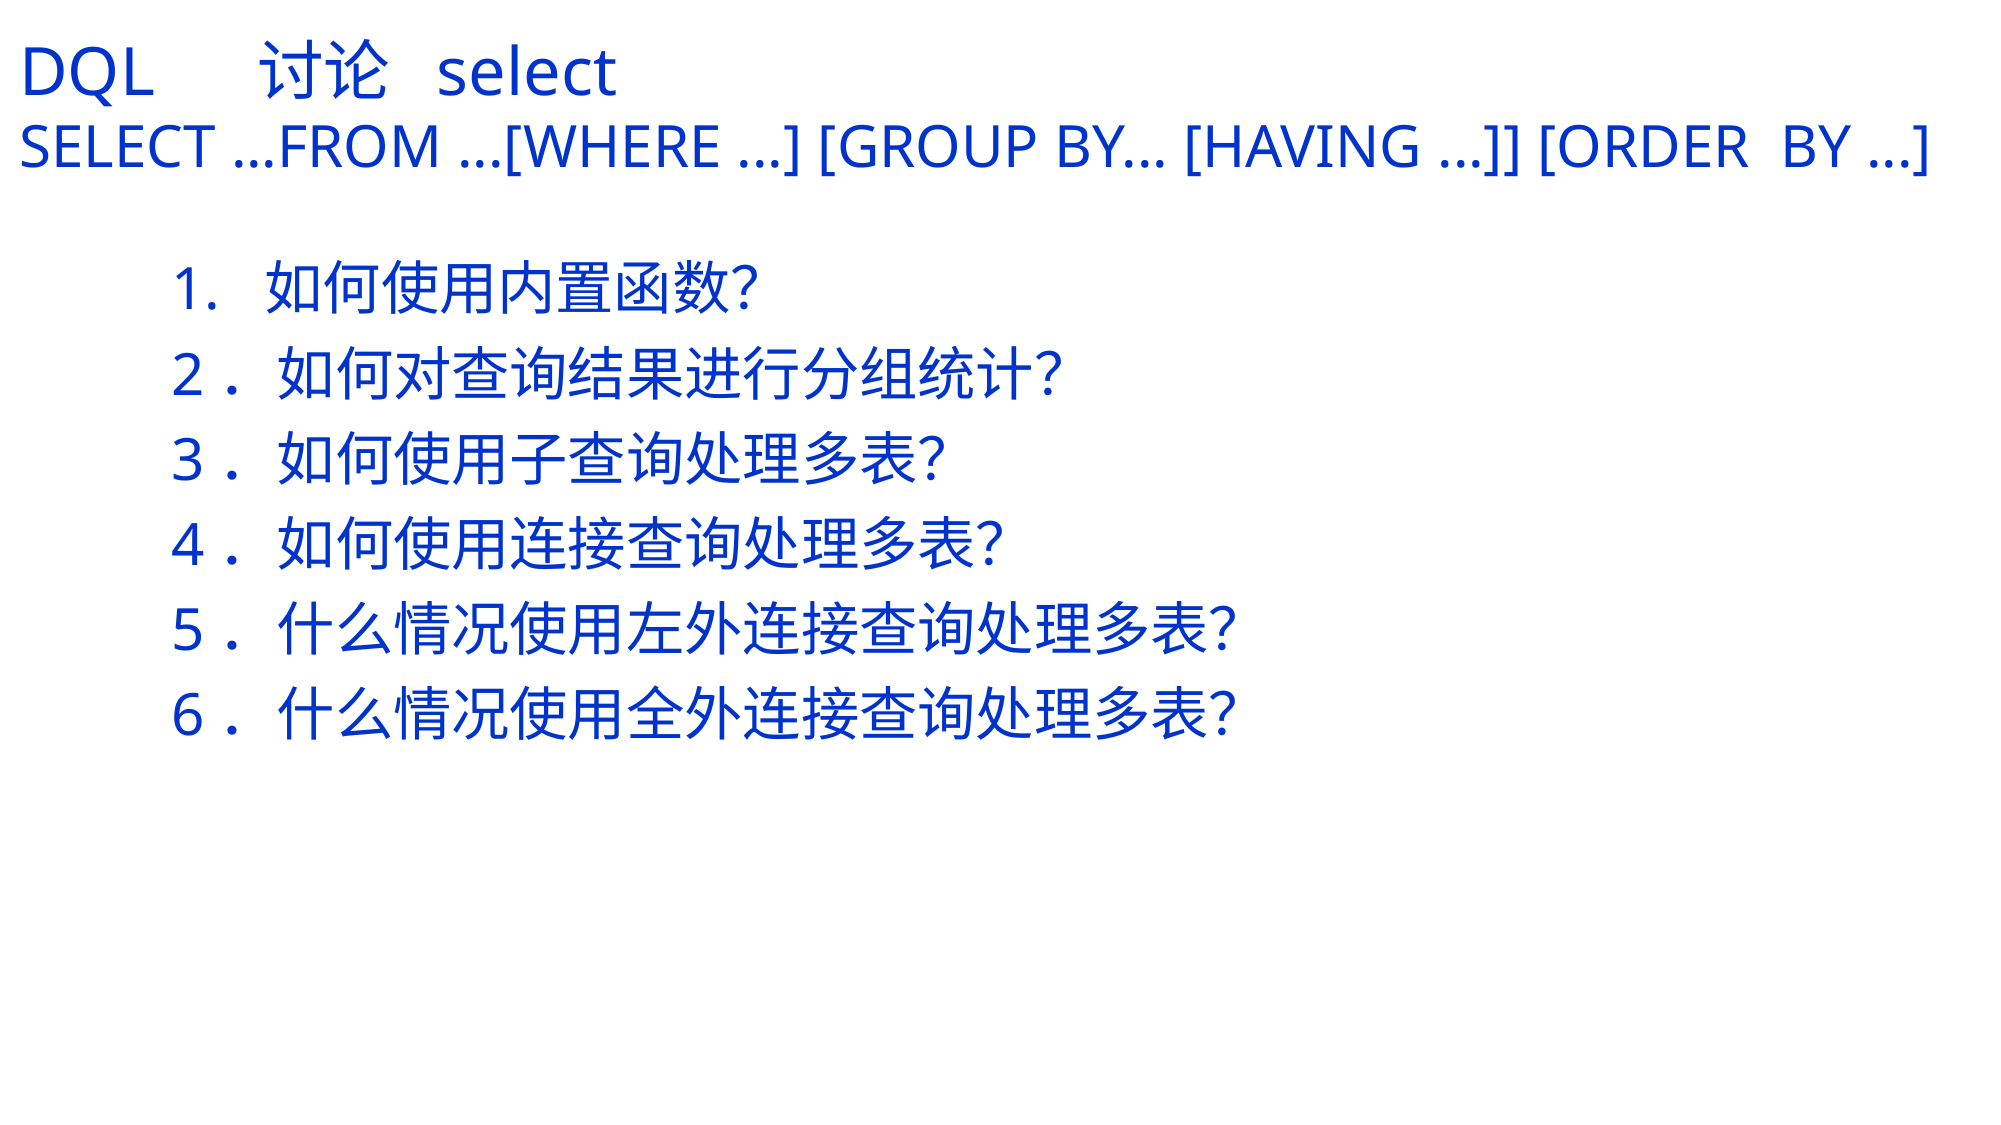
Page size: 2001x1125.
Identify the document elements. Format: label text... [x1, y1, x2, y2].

text_box 1. 如何使用内置函数？ 2．如何对查询结果进行分组统计？ 3．如何使用子查询处理多表？ 4．如何使用连接查询处理多表？ 5．什么情况使用左外连接查询处理多表？ 6．什么情况使用全外连接查询处理多表？ [156, 257, 1343, 755]
text_box DQL 讨论 select SELECT ...FROM ...[WHERE ...] [GROUP BY... [HAVING ...]] [ORDER BY ...] [0, 19, 2000, 189]
